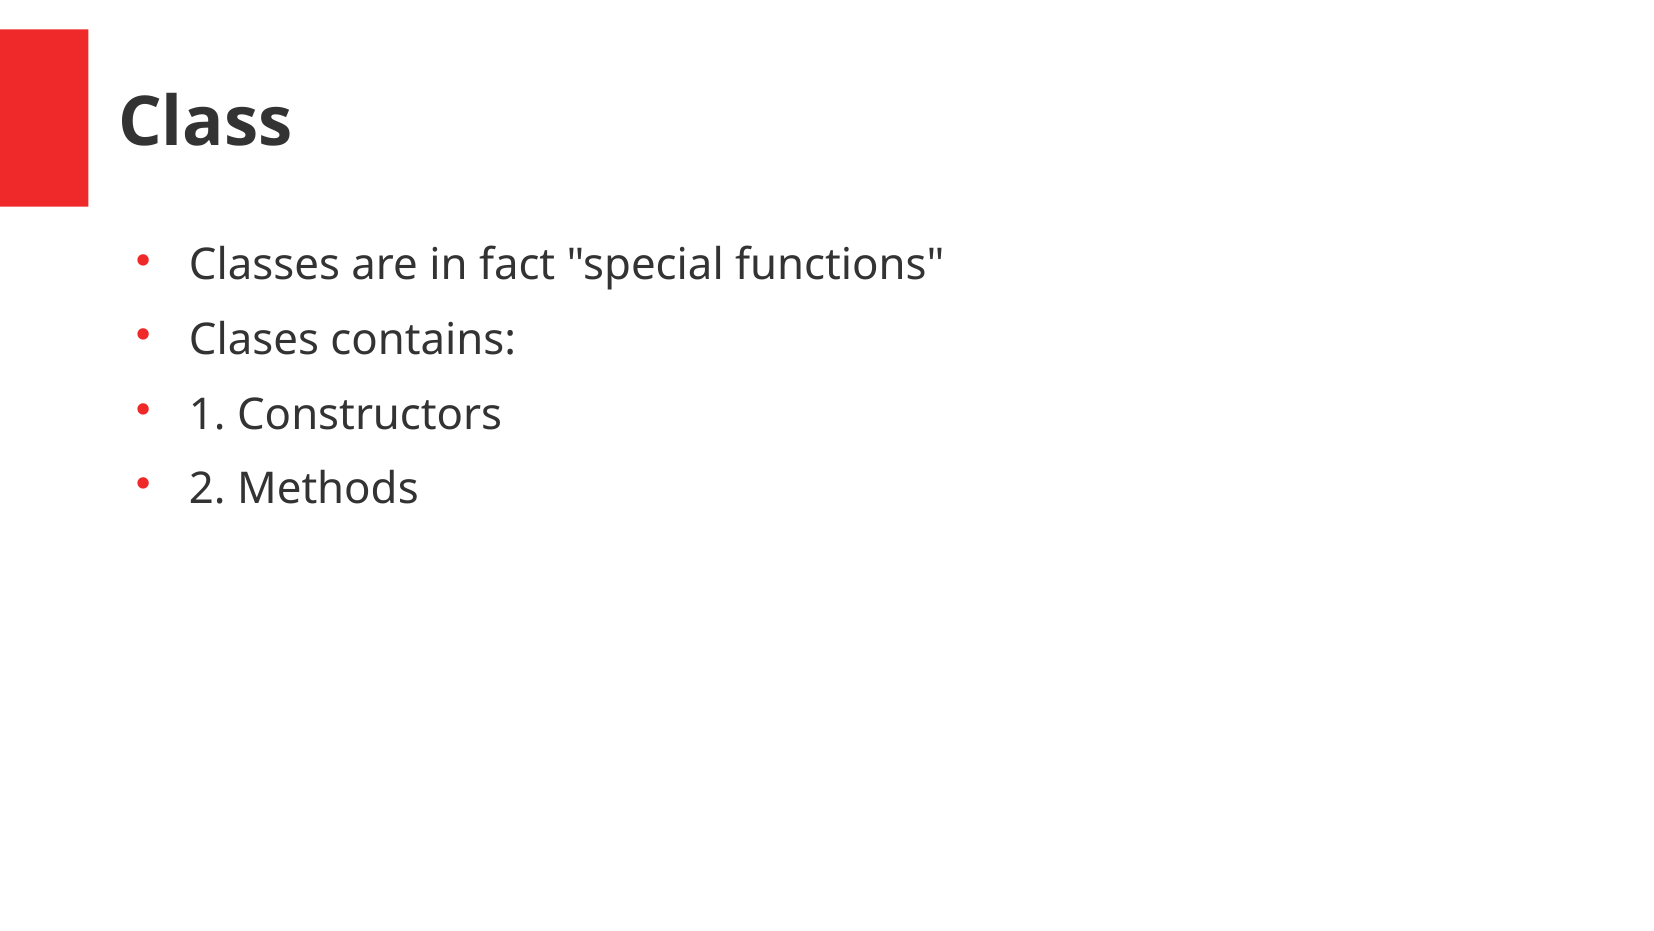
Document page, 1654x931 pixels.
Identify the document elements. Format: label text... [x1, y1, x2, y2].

text_box Classes are in fact "special functions" Clases contains: 1. Constructors 2. Methods [118, 236, 1595, 798]
text_box Class [118, 29, 1595, 207]
